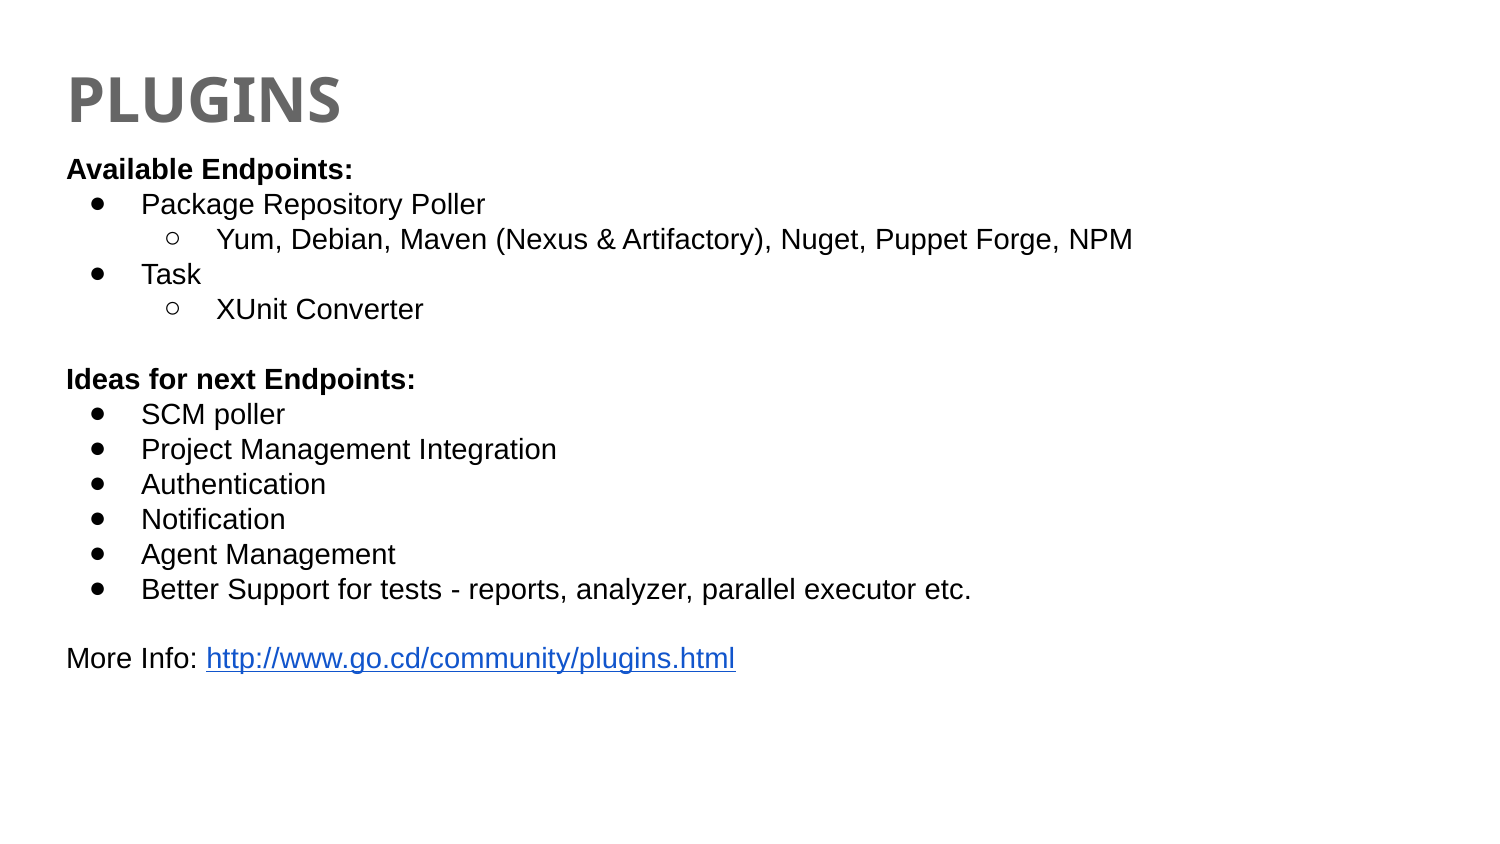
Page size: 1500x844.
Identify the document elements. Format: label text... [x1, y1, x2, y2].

text_box PLUGINS [51, 45, 1444, 135]
text_box Available Endpoints: Package Repository Poller Yum, Debian, Maven (Nexus & Artifactory), Nuget, Puppet Forge, NPM Task XUnit Converter Ideas for next Endpoints: SCM poller Project Management Integration Authentication Notification Agent Management Better Support for tests - reports, analyzer, parallel executor etc. More Info: http://www.go.cd/community/plugins.html [51, 135, 1444, 839]
